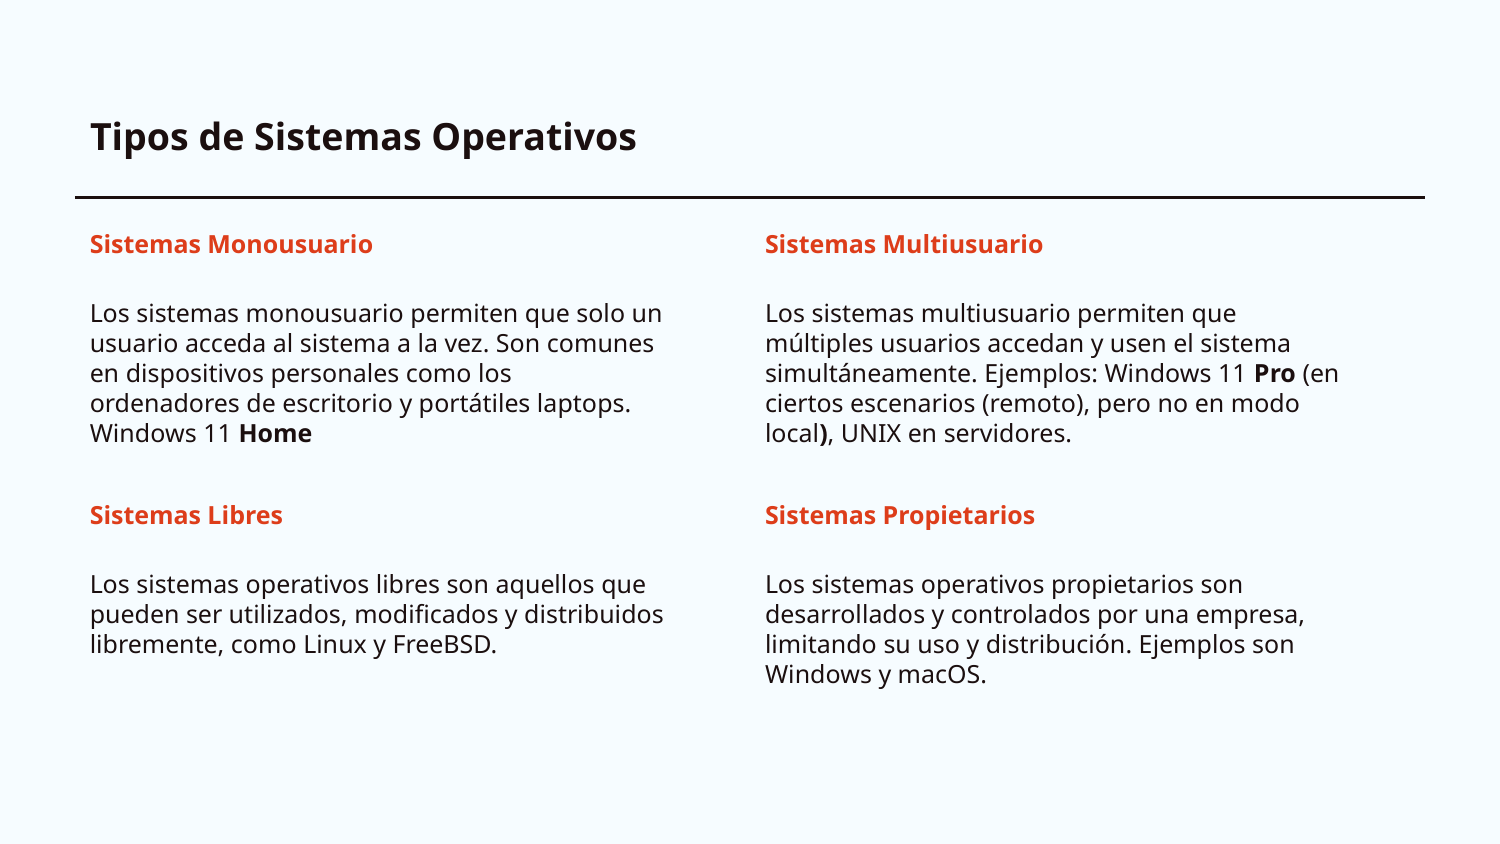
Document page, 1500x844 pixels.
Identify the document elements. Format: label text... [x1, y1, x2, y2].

subtitle Sistemas Monousuario [74, 213, 681, 283]
subtitle Sistemas Libres [74, 484, 681, 554]
subtitle Sistemas Propietarios [750, 484, 1357, 554]
list Los sistemas multiusuario permiten que múltiples usuarios accedan y usen el sistema simultáneamente. Ejemplos: Windows 11 Pro (en ciertos escenarios (remoto), pero no en modo local), UNIX en servidores. [750, 283, 1357, 484]
list Los sistemas operativos libres son aquellos que pueden ser utilizados, modificados y distribuidos libremente, como Linux y FreeBSD. [74, 554, 681, 757]
title Tipos de Sistemas Operativos [75, 84, 975, 196]
subtitle Sistemas Multiusuario [750, 213, 1357, 283]
list Los sistemas monousuario permiten que solo un usuario acceda al sistema a la vez. Son comunes en dispositivos personales como los ordenadores de escritorio y portátiles laptops. Windows 11 Home [74, 283, 681, 484]
list Los sistemas operativos propietarios son desarrollados y controlados por una empresa, limitando su uso y distribución. Ejemplos son Windows y macOS. [750, 554, 1357, 757]
